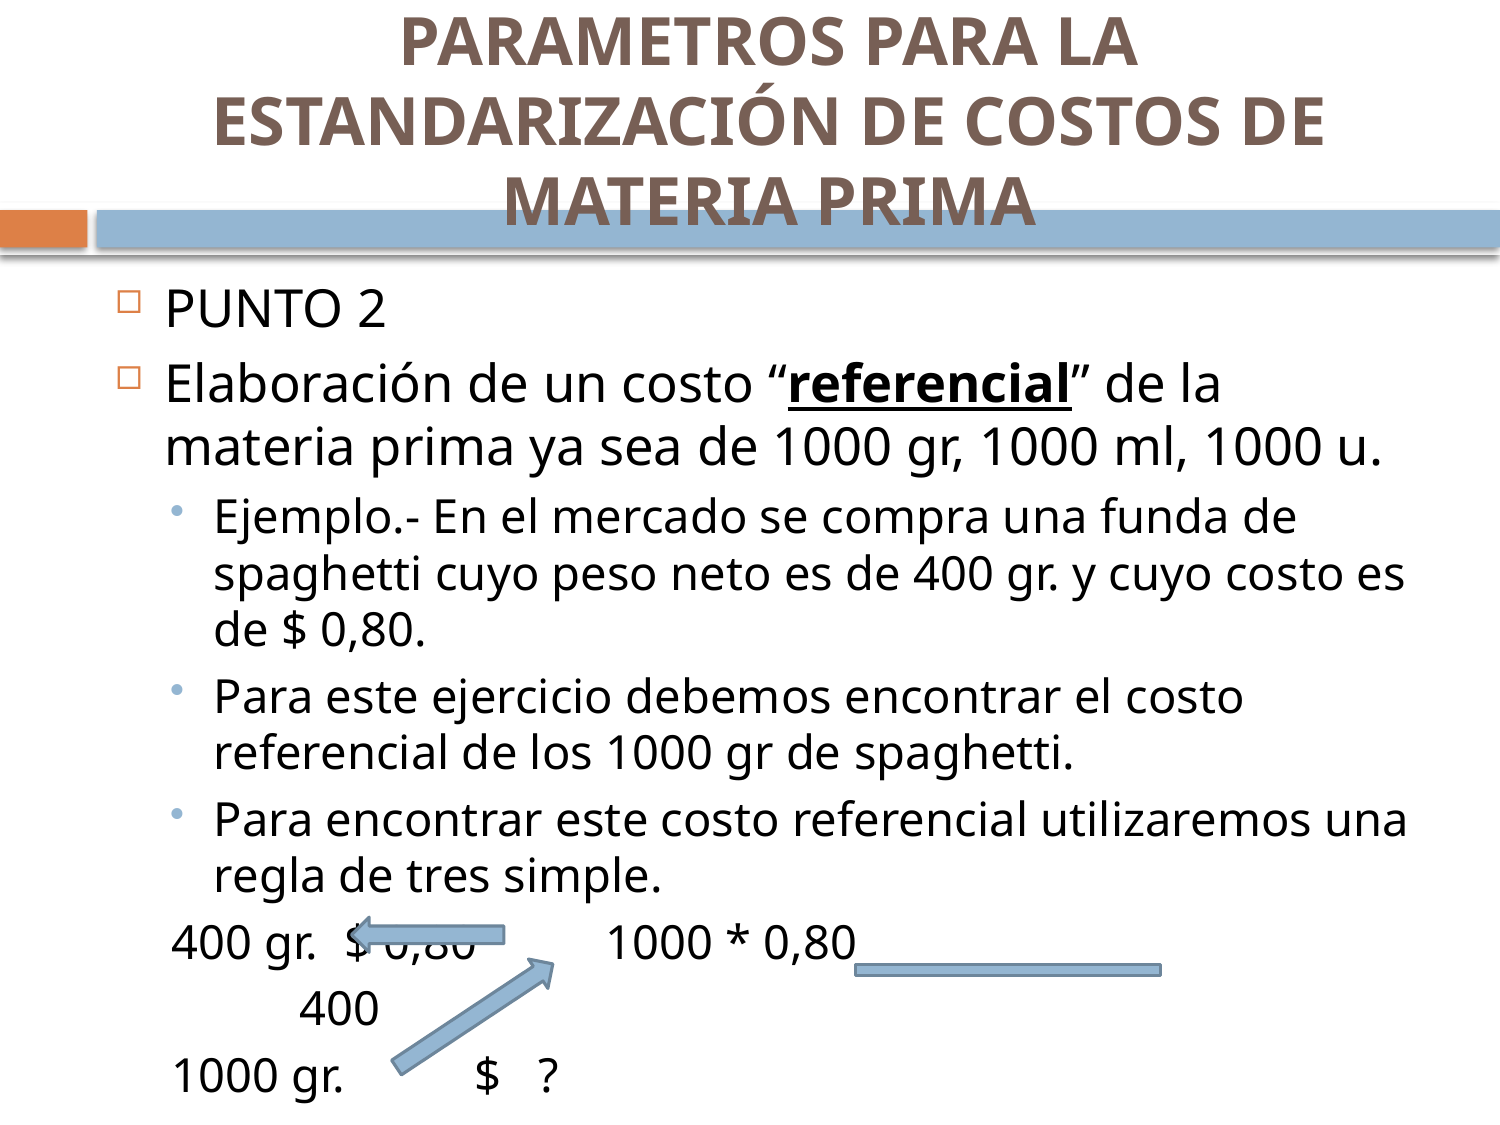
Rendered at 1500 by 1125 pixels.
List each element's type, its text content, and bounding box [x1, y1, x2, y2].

list PUNTO 2 Elaboración de un costo “referencial” de la materia prima ya sea de 1000 gr, 1000 ml, 1000 u. Ejemplo.- En el mercado se compra una funda de spaghetti cuyo peso neto es de 400 gr. y cuyo costo es de $ 0,80. Para este ejercicio debemos encontrar el costo referencial de los 1000 gr de spaghetti. Para encontrar este costo referencial utilizaremos una regla de tres simple. 400 gr. $ 0,80 1000 * 0,80 400 1000 gr. $ ? [100, 267, 1438, 1120]
text_box [350, 915, 506, 954]
text_box [854, 963, 1162, 977]
title PARAMETROS PARA LA ESTANDARIZACIÓN DE COSTOS DE MATERIA PRIMA [100, 37, 1438, 200]
text_box [390, 957, 555, 1077]
